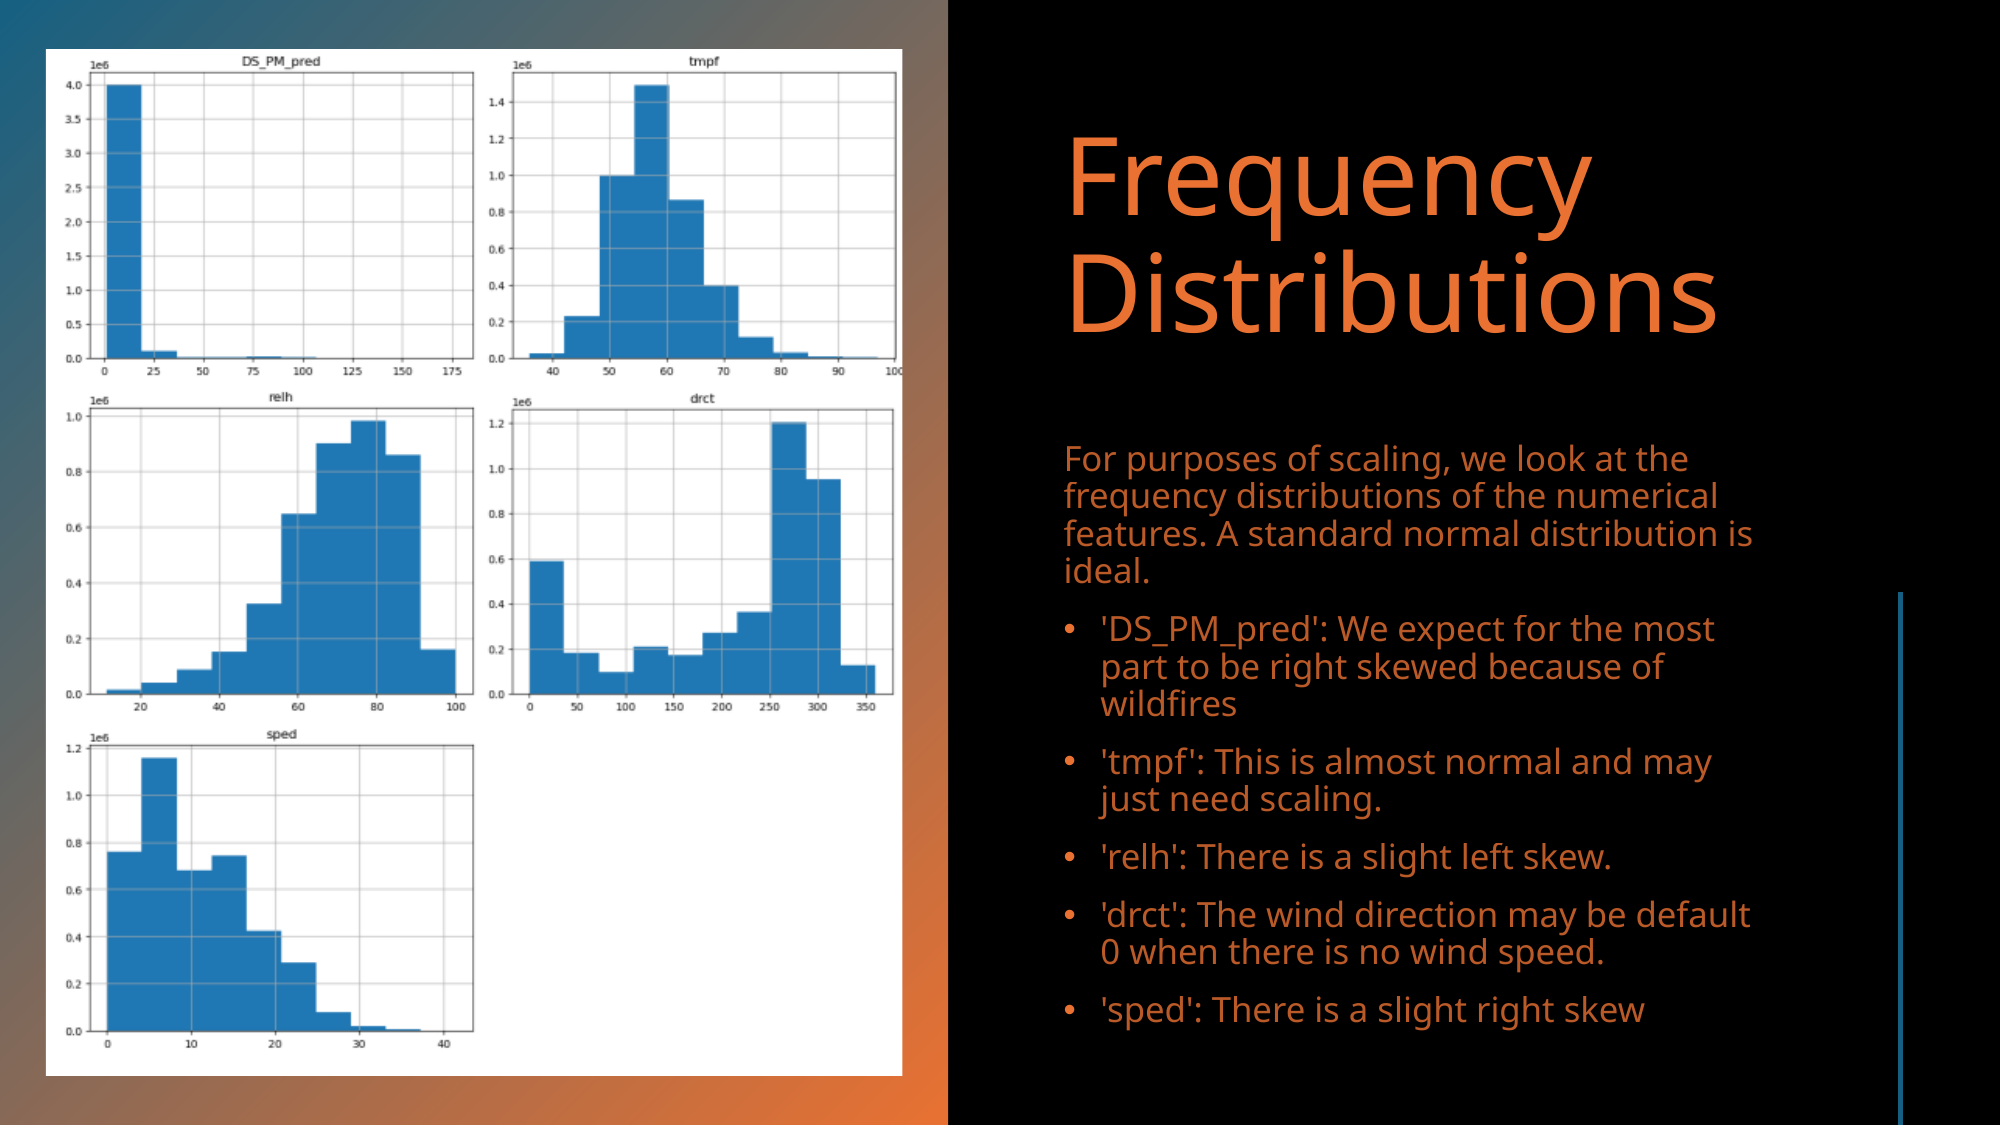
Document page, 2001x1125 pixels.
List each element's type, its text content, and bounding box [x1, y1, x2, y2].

picture [45, 48, 903, 1077]
title Frequency Distributions [1048, 82, 1773, 364]
text_box [950, 0, 2000, 1125]
text_box [0, 0, 950, 1125]
list For purposes of scaling, we look at the frequency distributions of the numerical features. A standard normal distribution is ideal. 'DS_PM_pred': We expect for the most part to be right skewed because of wildfires 'tmpf': This is almost normal and may just need scaling. 'relh': There is a slight left skew. 'drct': The wind direction may be default 0 when there is no wind speed. 'sped': There is a slight right skew [1048, 434, 1777, 1043]
